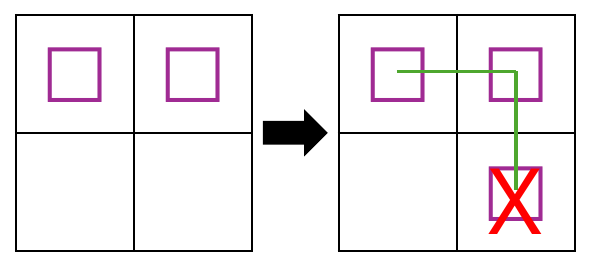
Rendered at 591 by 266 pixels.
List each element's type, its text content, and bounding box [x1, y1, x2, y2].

table_header [339, 15, 457, 133]
table_cell [17, 134, 133, 250]
table_header ☐ [17, 16, 133, 132]
text_box [261, 105, 330, 161]
table_cell [339, 133, 457, 265]
table_header ☐ [135, 16, 251, 132]
table_cell [135, 134, 251, 250]
table_header [457, 15, 575, 133]
table_cell X [457, 133, 575, 265]
